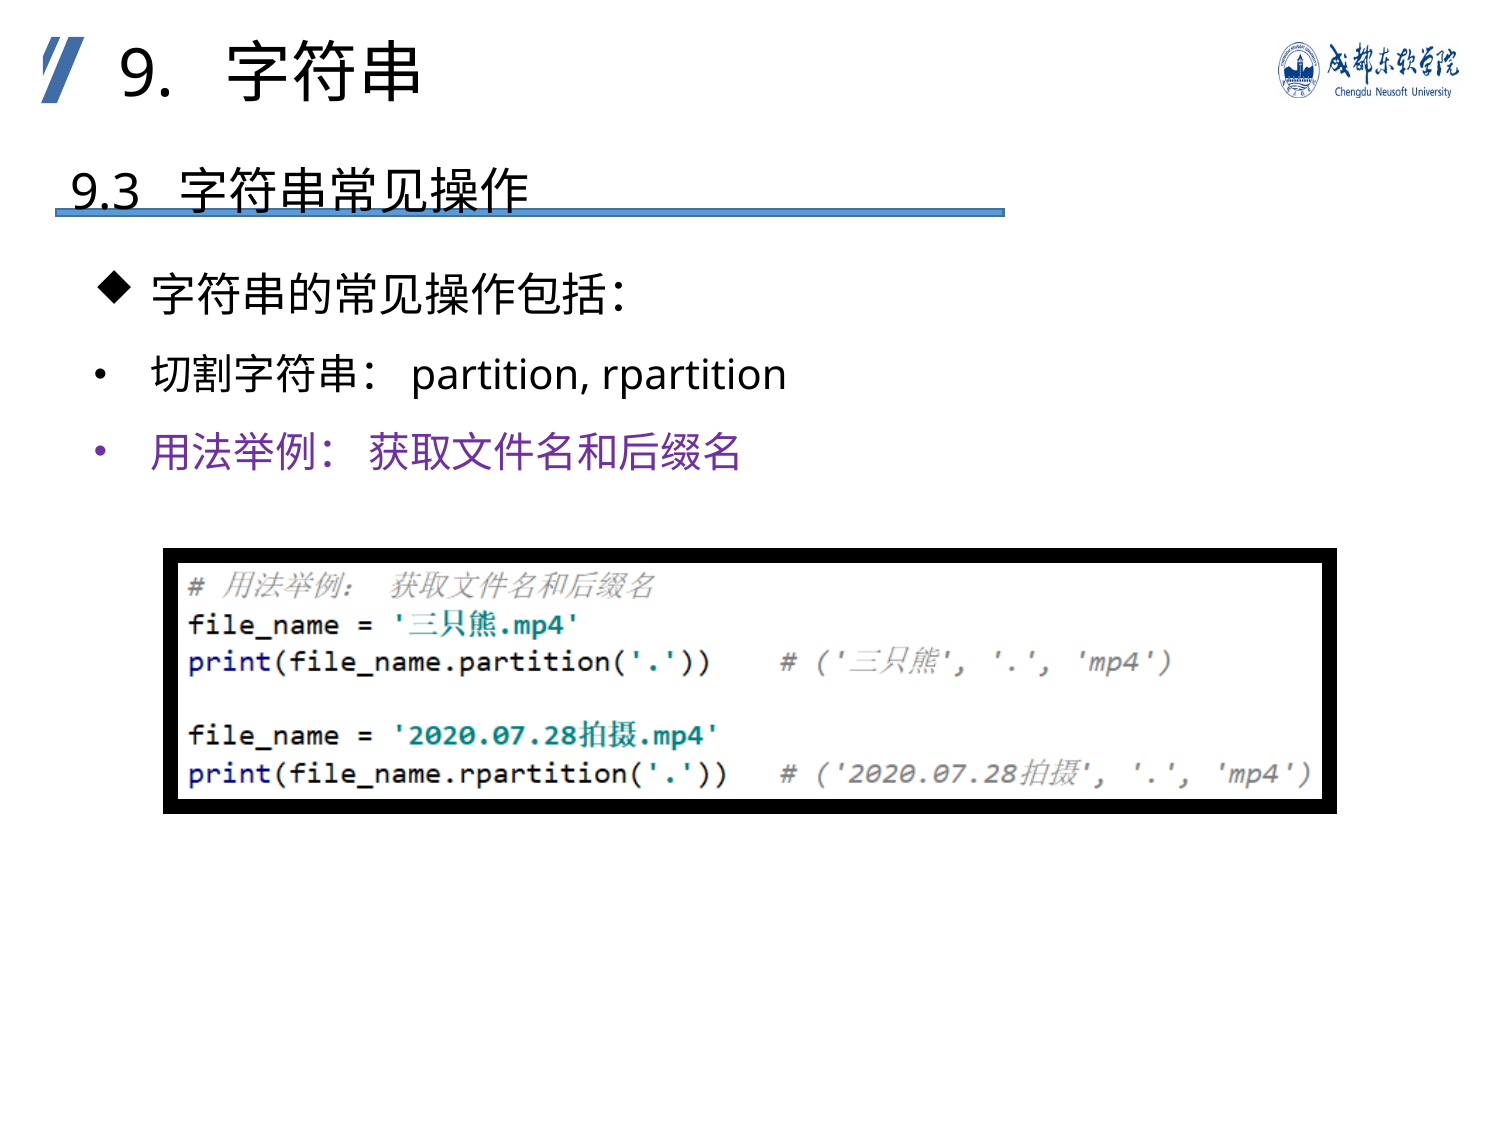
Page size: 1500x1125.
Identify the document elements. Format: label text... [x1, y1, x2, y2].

picture [1278, 42, 1459, 98]
text_box 9.3 字符串常见操作 [55, 122, 873, 227]
text_box [873, 208, 1005, 217]
picture [178, 562, 1322, 800]
text_box 字符串的常见操作包括： 切割字符串：partition, rpartition 用法举例： 获取文件名和后缀名 [79, 230, 1432, 483]
text_box 9. 字符串 [103, 30, 1228, 119]
